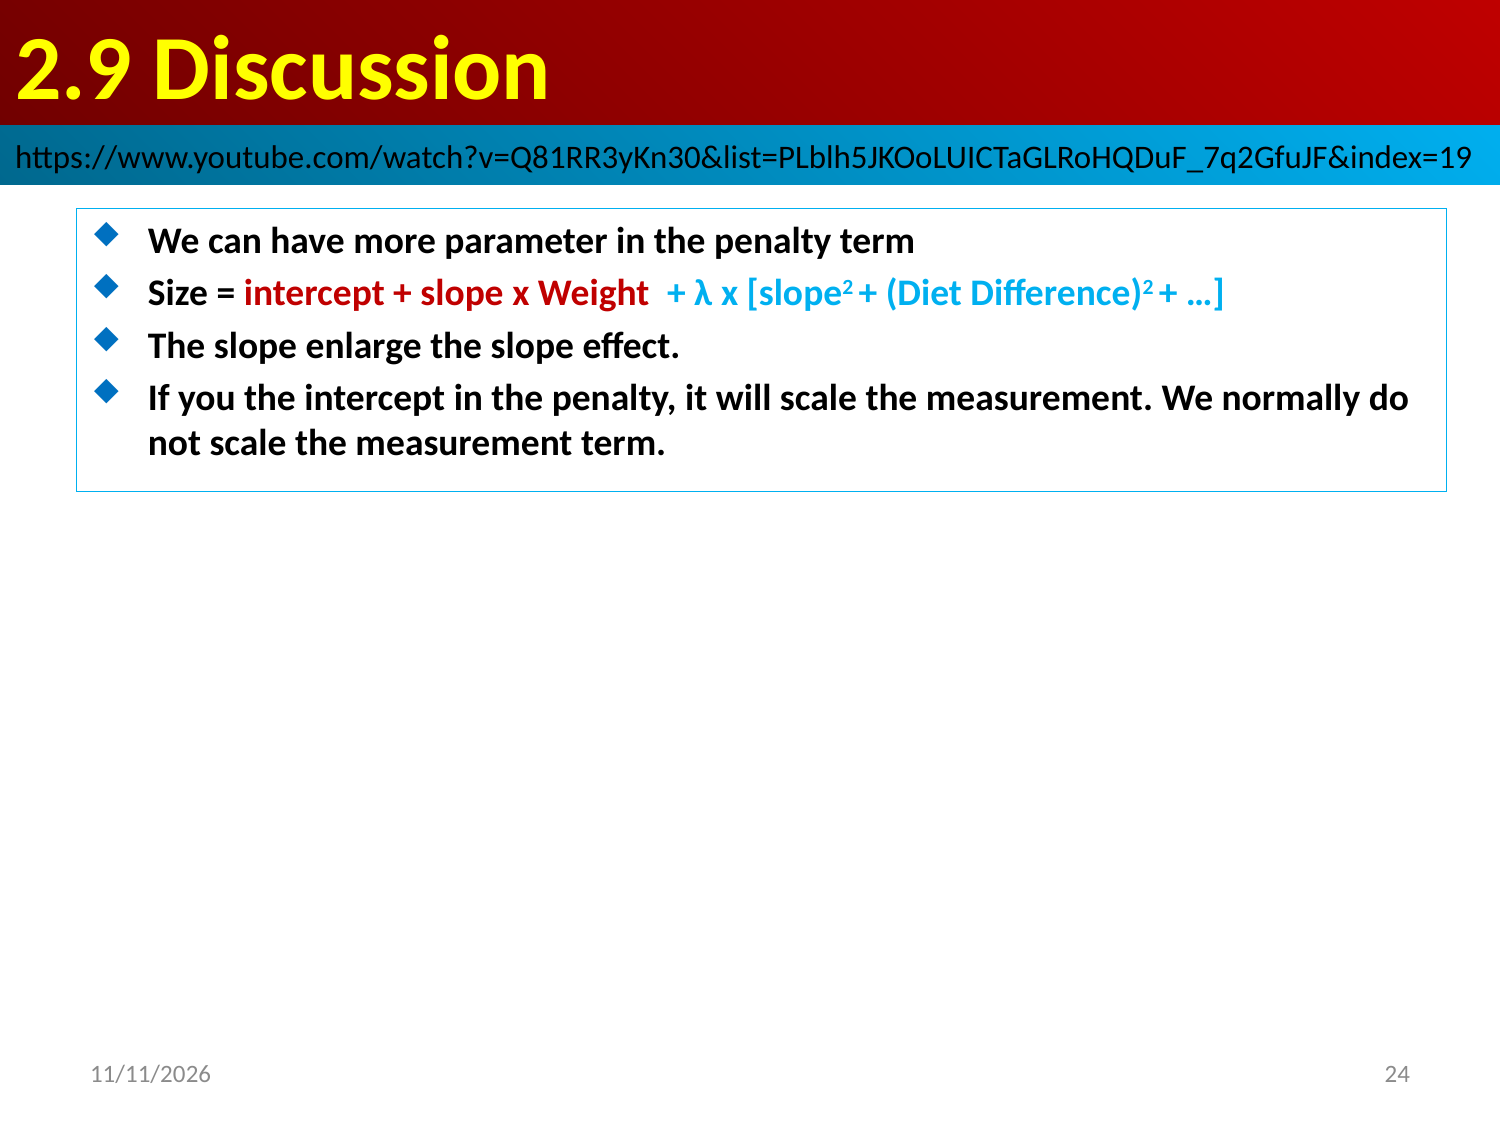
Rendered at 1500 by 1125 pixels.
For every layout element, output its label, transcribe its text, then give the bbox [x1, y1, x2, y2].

title 2.9 Discussion [0, 0, 1500, 125]
slide_number 24 [1074, 1042, 1425, 1103]
text_box https://www.youtube.com/watch?v=Q81RR3yKn30&list=PLblh5JKOoLUICTaGLRoHQDuF_7q2GfuJF&index=19 [0, 125, 1500, 185]
subtitle We can have more parameter in the penalty term Size = intercept + slope x Weight + λ x [slope2 + (Diet Difference)2 + …] The slope enlarge the slope effect. If you the intercept in the penalty, it will scale the measurement. We normally do not scale the measurement term. [76, 208, 1447, 492]
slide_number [75, 1042, 425, 1103]
